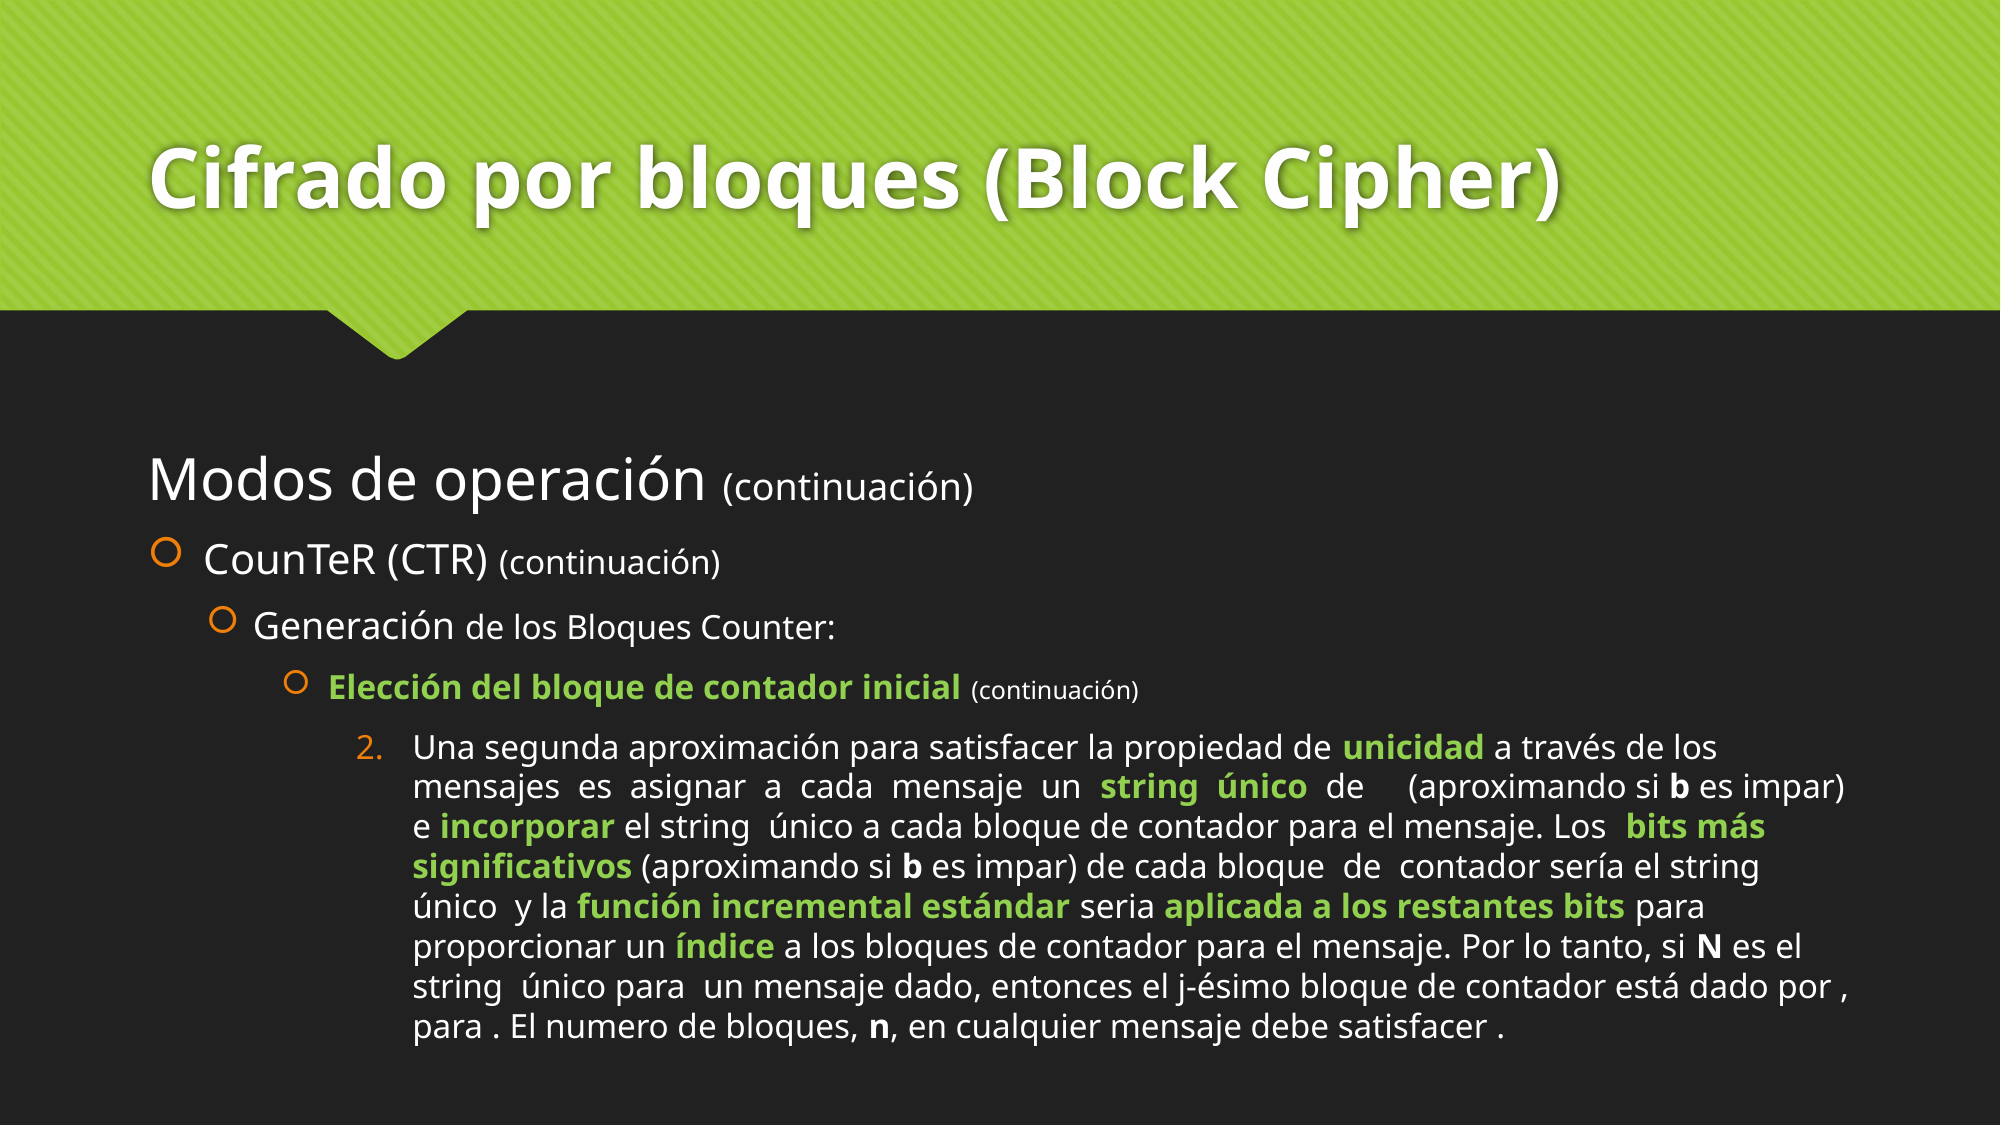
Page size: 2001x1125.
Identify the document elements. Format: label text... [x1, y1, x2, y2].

title Cifrado por bloques (Block Cipher) [132, 73, 1868, 233]
